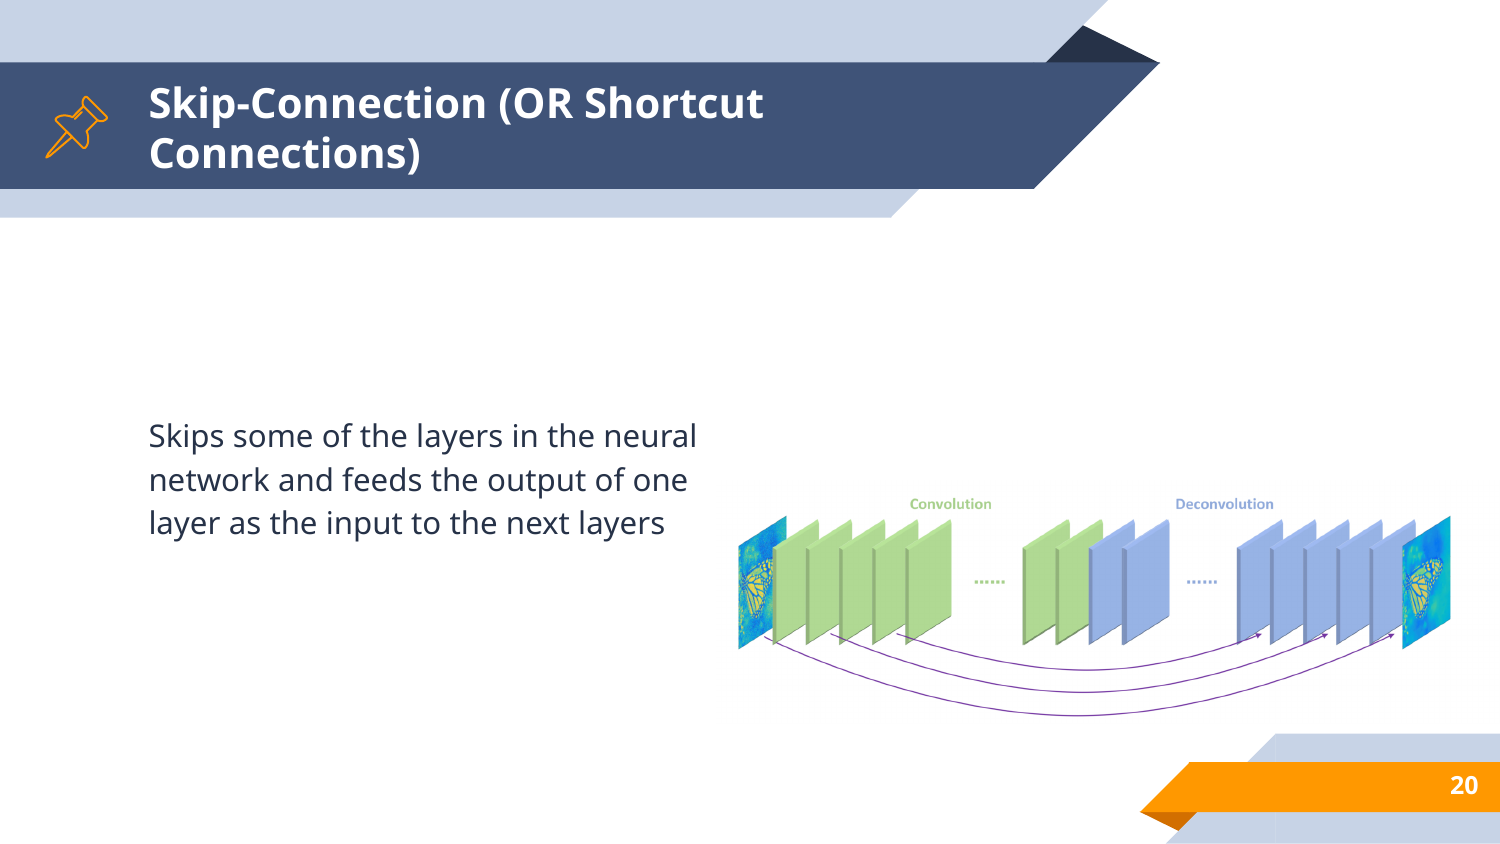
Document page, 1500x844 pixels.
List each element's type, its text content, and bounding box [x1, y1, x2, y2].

slide_number ‹#› [1249, 760, 1494, 813]
list Skips some of the layers in the neural network and feeds the output of one layer as the input to the next layers [133, 217, 745, 734]
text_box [45, 96, 108, 158]
title Skip-Connection (OR Shortcut Connections) [133, 64, 1035, 190]
picture [716, 480, 1500, 725]
